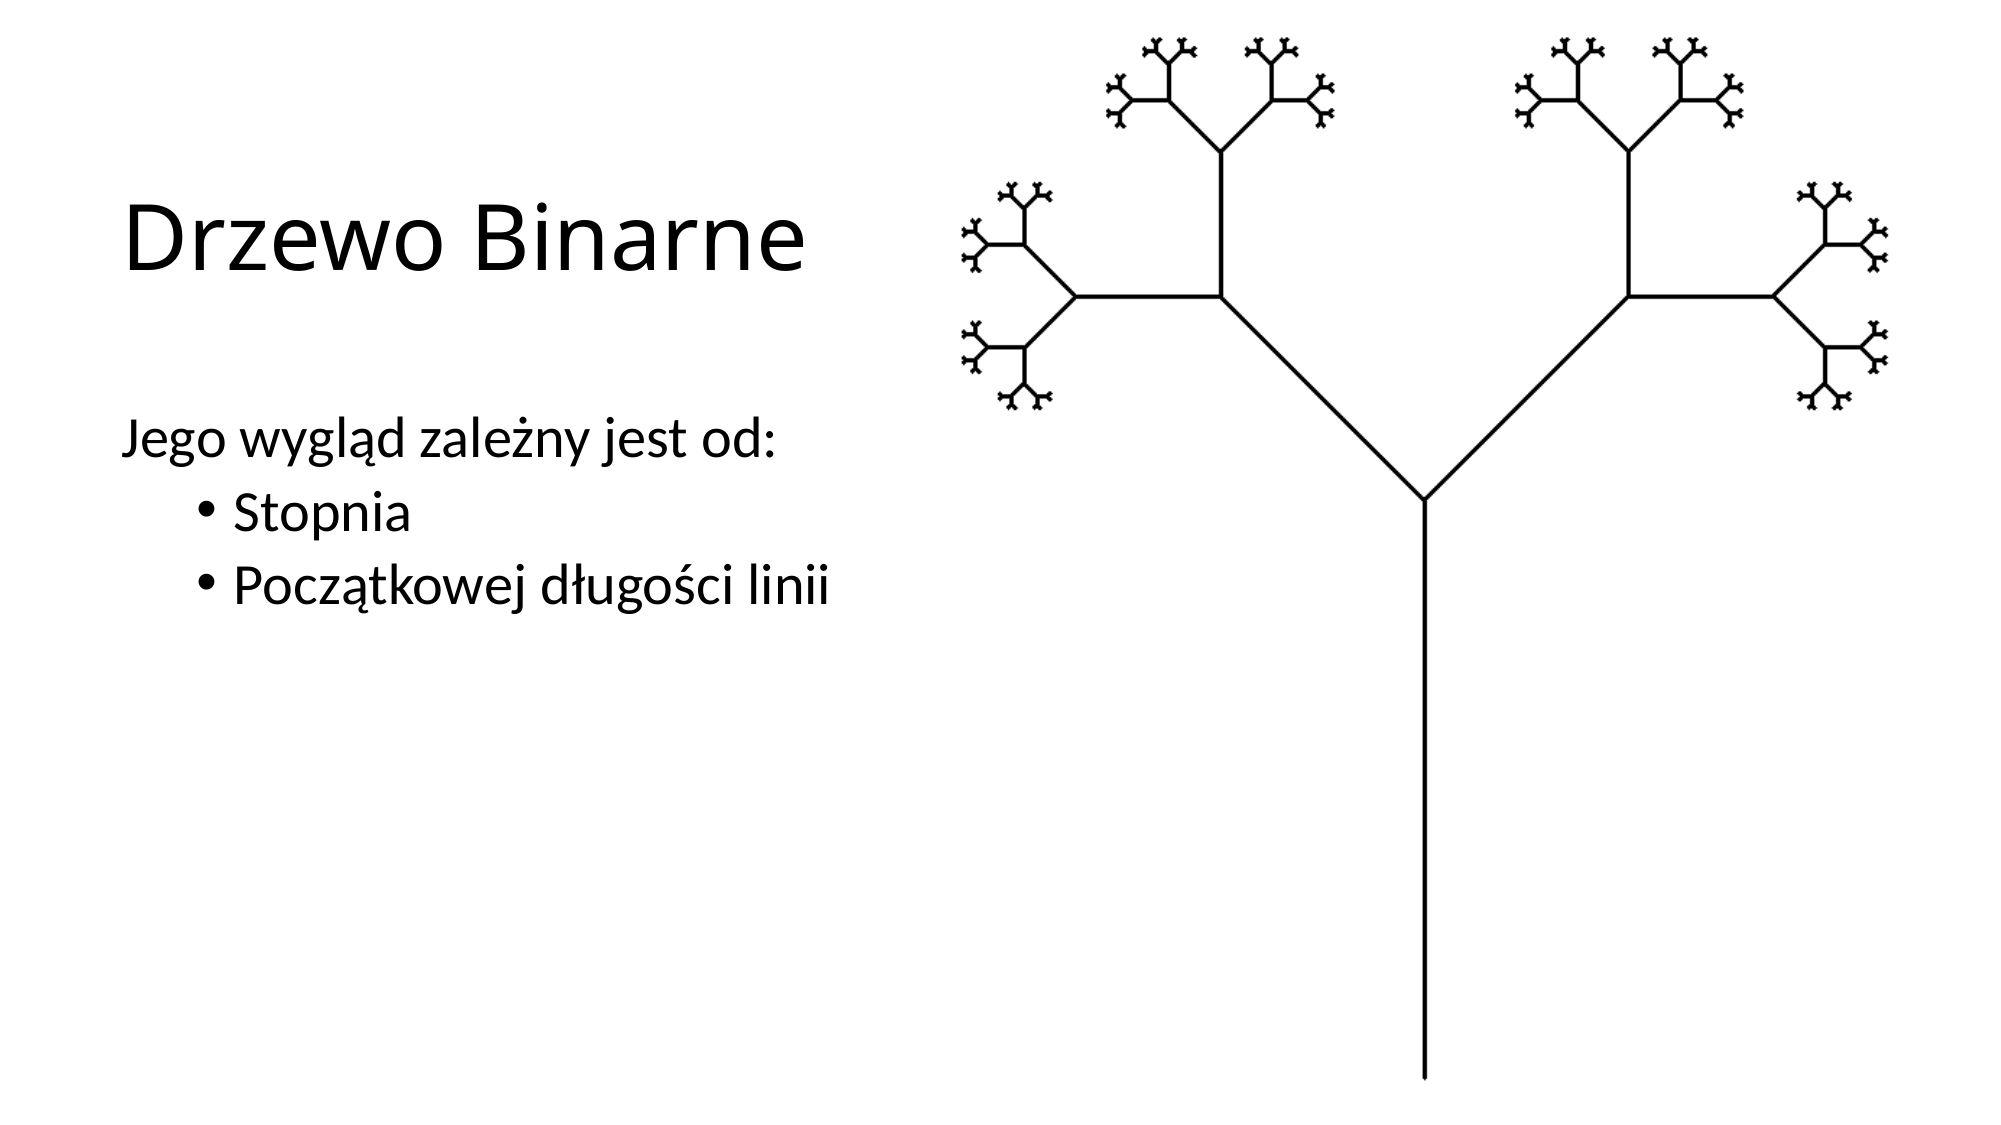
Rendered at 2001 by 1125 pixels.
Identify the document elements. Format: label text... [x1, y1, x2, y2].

list Jego wygląd zależny jest od: Stopnia Początkowej długości linii [106, 399, 948, 1021]
title Drzewo Binarne [106, 103, 948, 379]
picture [959, 29, 1894, 1095]
